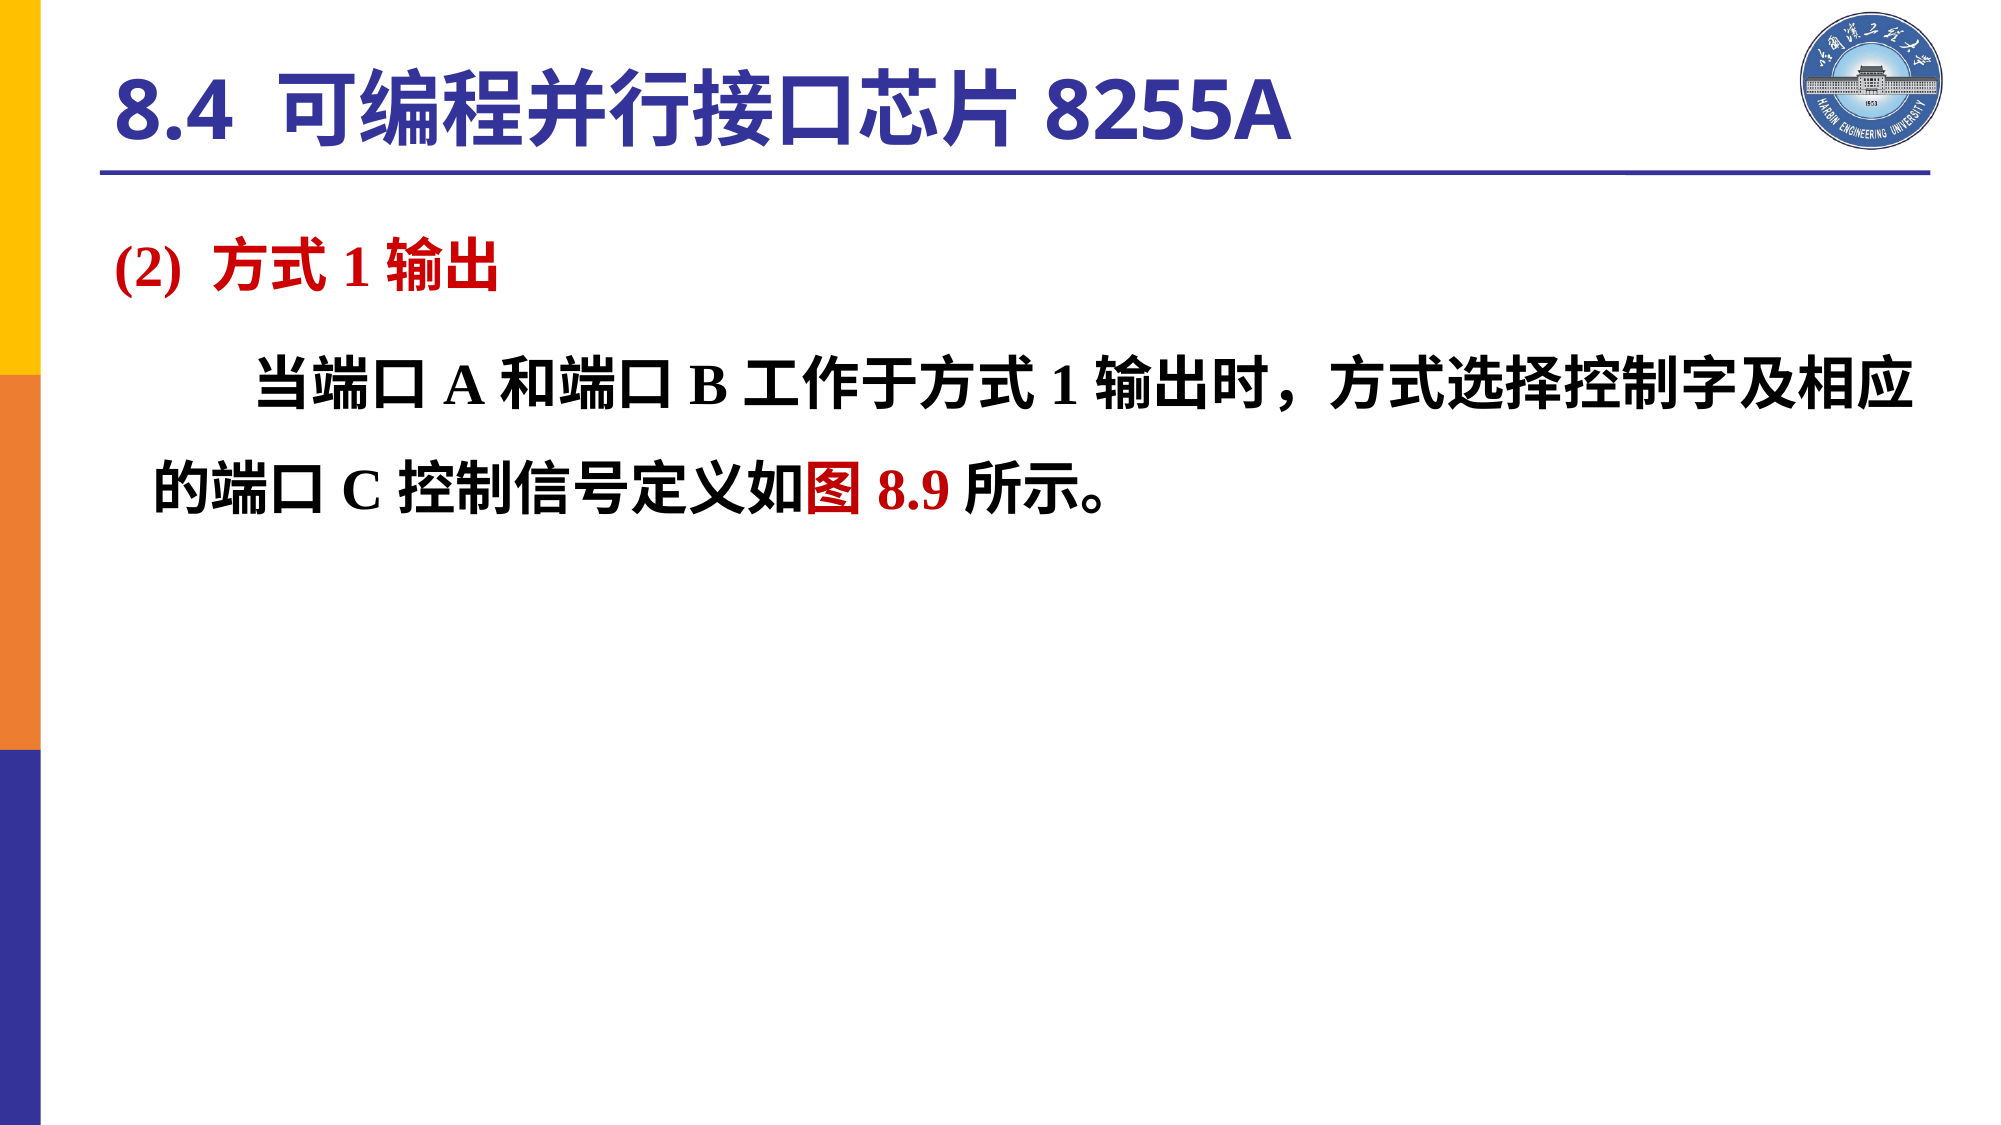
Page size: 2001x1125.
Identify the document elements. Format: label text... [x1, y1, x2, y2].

text_box 8.4 可编程并行接口芯片8255A [99, 19, 1379, 207]
picture [1538, 9, 1979, 165]
list (2) 方式1输出 当端口A和端口B工作于方式1输出时，方式选择控制字及相应的端口C控制信号定义如图8.9所示。 [99, 185, 1931, 996]
